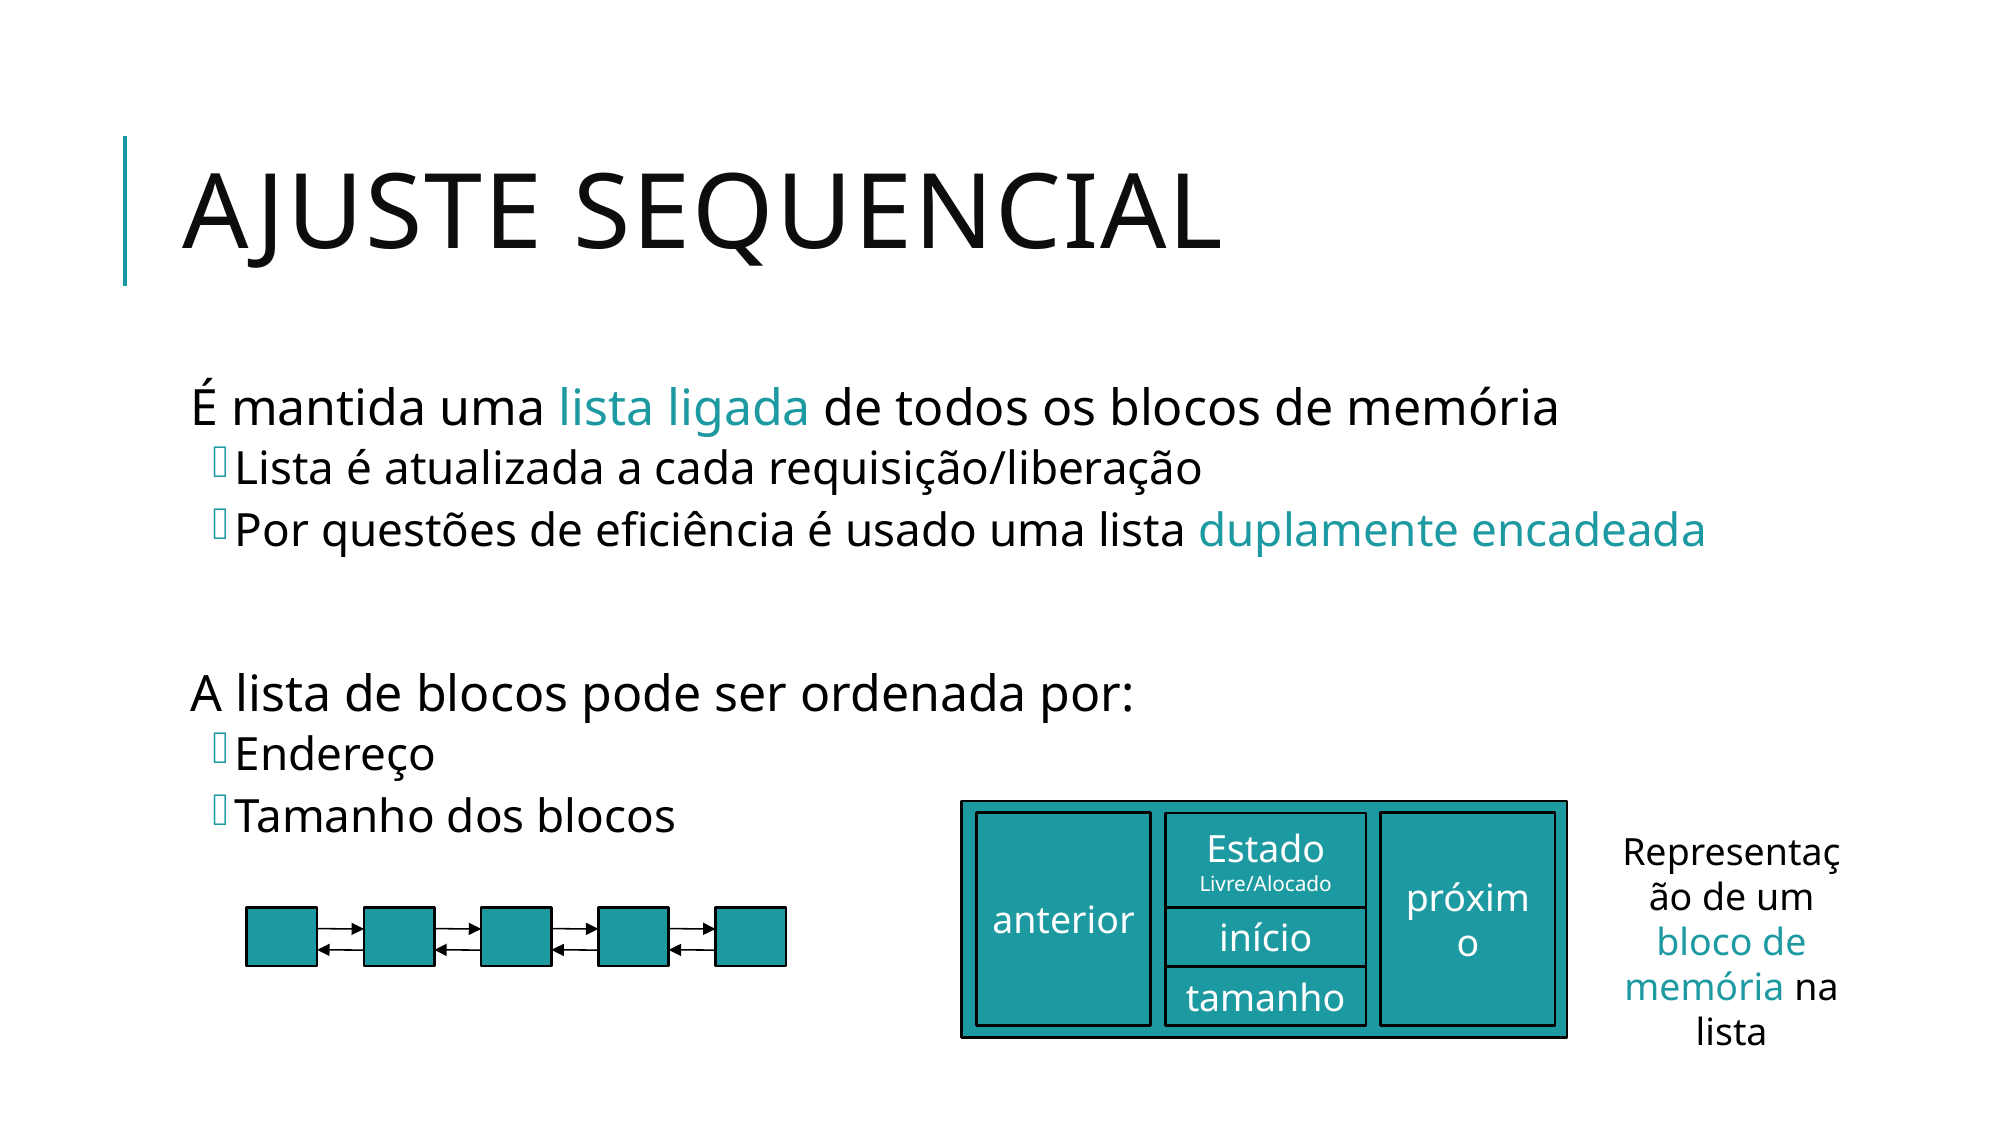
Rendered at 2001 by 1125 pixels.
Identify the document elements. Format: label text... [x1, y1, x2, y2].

text_box [363, 906, 436, 967]
title Ajuste sequencial [168, 96, 1763, 342]
text_box Representação de um bloco de memória na lista [1604, 820, 1859, 1061]
text_box [480, 906, 553, 967]
text_box início [1164, 906, 1367, 965]
text_box Estado Livre/Alocado [1164, 812, 1367, 906]
text_box [597, 906, 670, 967]
text_box tamanho [1164, 965, 1367, 1027]
text_box próximo [1379, 811, 1556, 1027]
list É mantida uma lista ligada de todos os blocos de memória Lista é atualizada a cada requisição/liberação Por questões de eficiência é usado uma lista duplamente encadeada A lista de blocos pode ser ordenada por: Endereço Tamanho dos blocos [168, 375, 1763, 1035]
text_box [714, 906, 787, 967]
text_box [960, 1035, 1568, 1039]
text_box [245, 906, 318, 967]
text_box anterior [975, 811, 1152, 1027]
